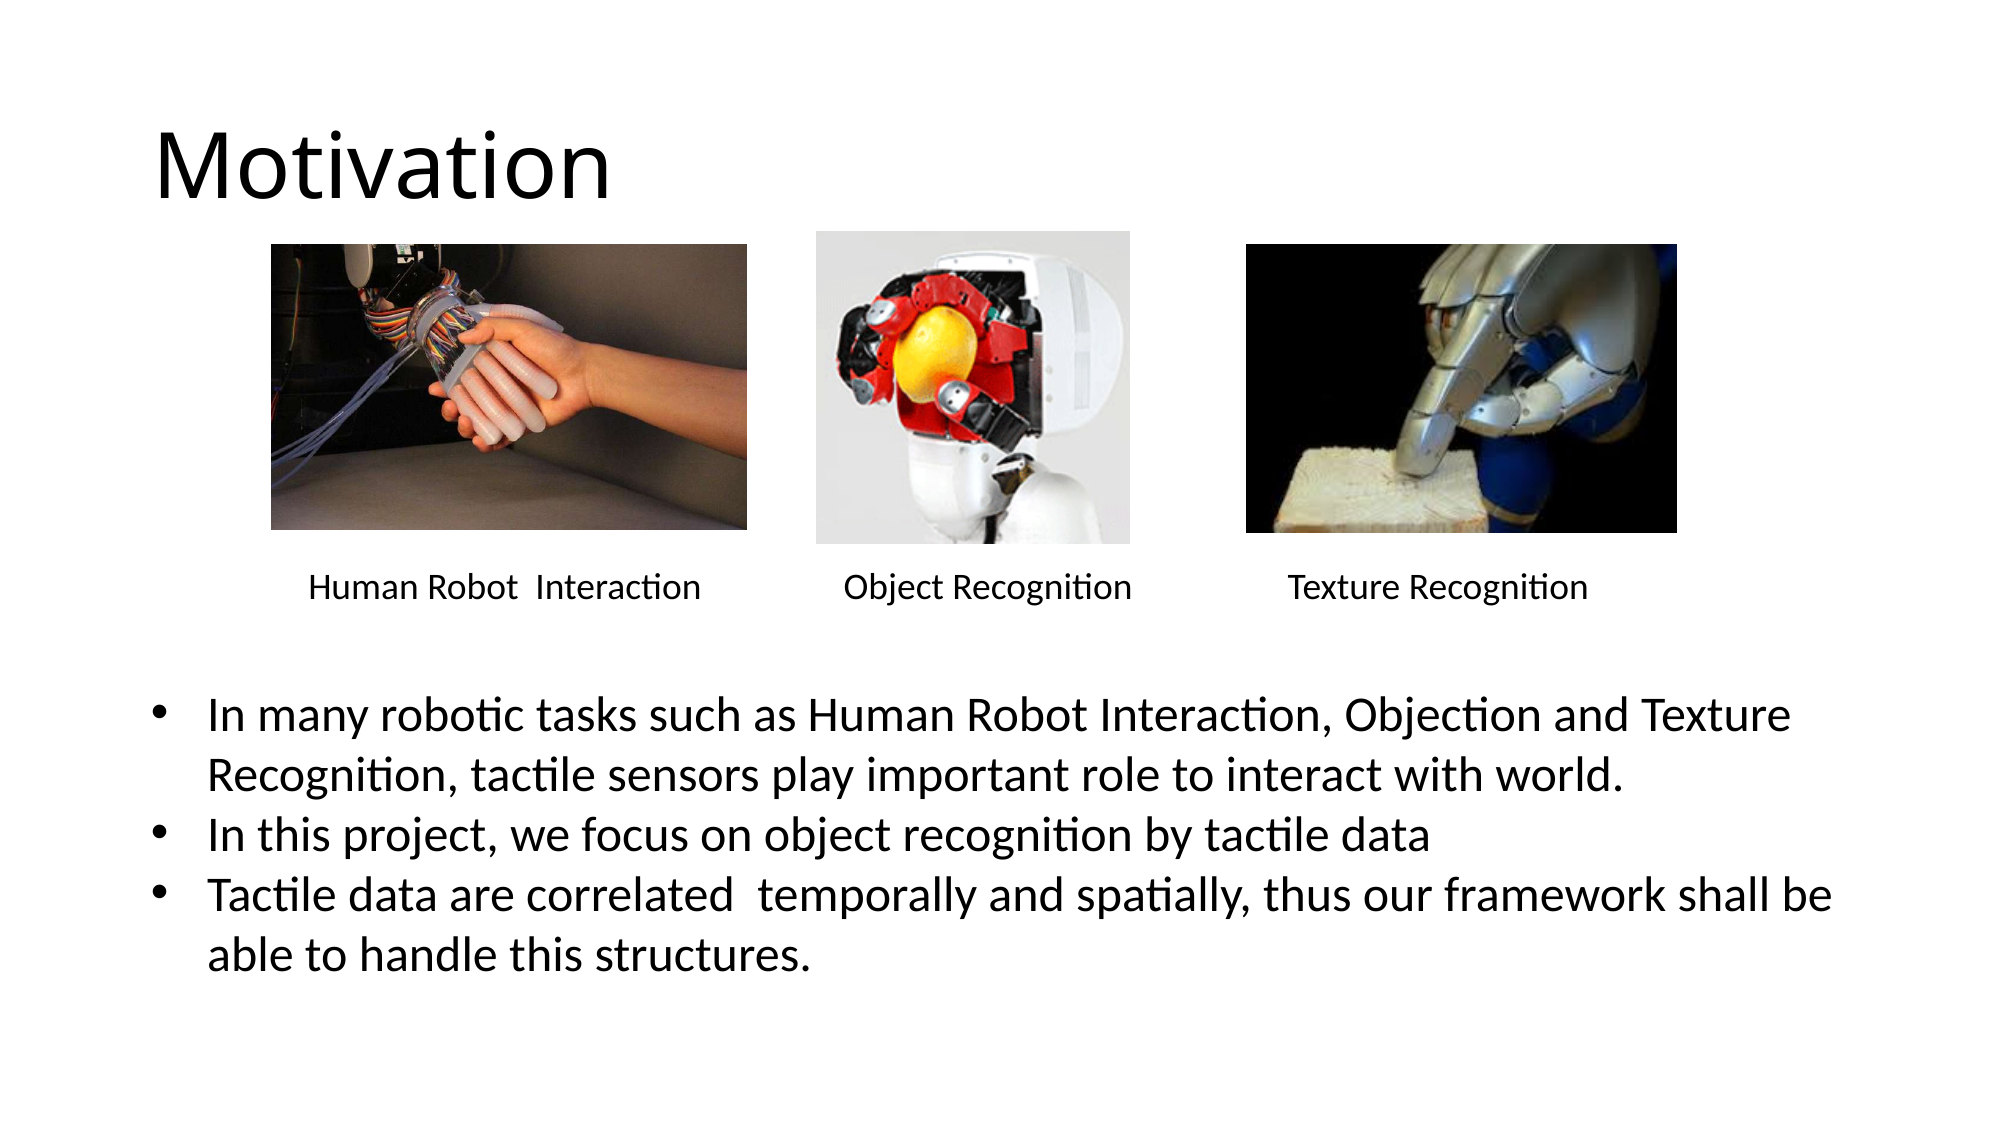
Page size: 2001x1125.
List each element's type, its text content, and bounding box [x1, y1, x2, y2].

picture [271, 244, 747, 530]
text_box Object Recognition [772, 554, 1204, 614]
picture [1246, 244, 1677, 533]
picture [816, 231, 1130, 544]
text_box In many robotic tasks such as Human Robot Interaction, Objection and Texture Recognition, tactile sensors play important role to interact with world. In this project, we focus on object recognition by tactile data Tactile data are correlated temporally and spatially, thus our framework shall be able to handle this structures. [136, 674, 1875, 989]
title Motivation [137, 59, 1863, 278]
text_box Texture Recognition [1272, 554, 1677, 614]
text_box Human Robot Interaction [293, 554, 724, 614]
